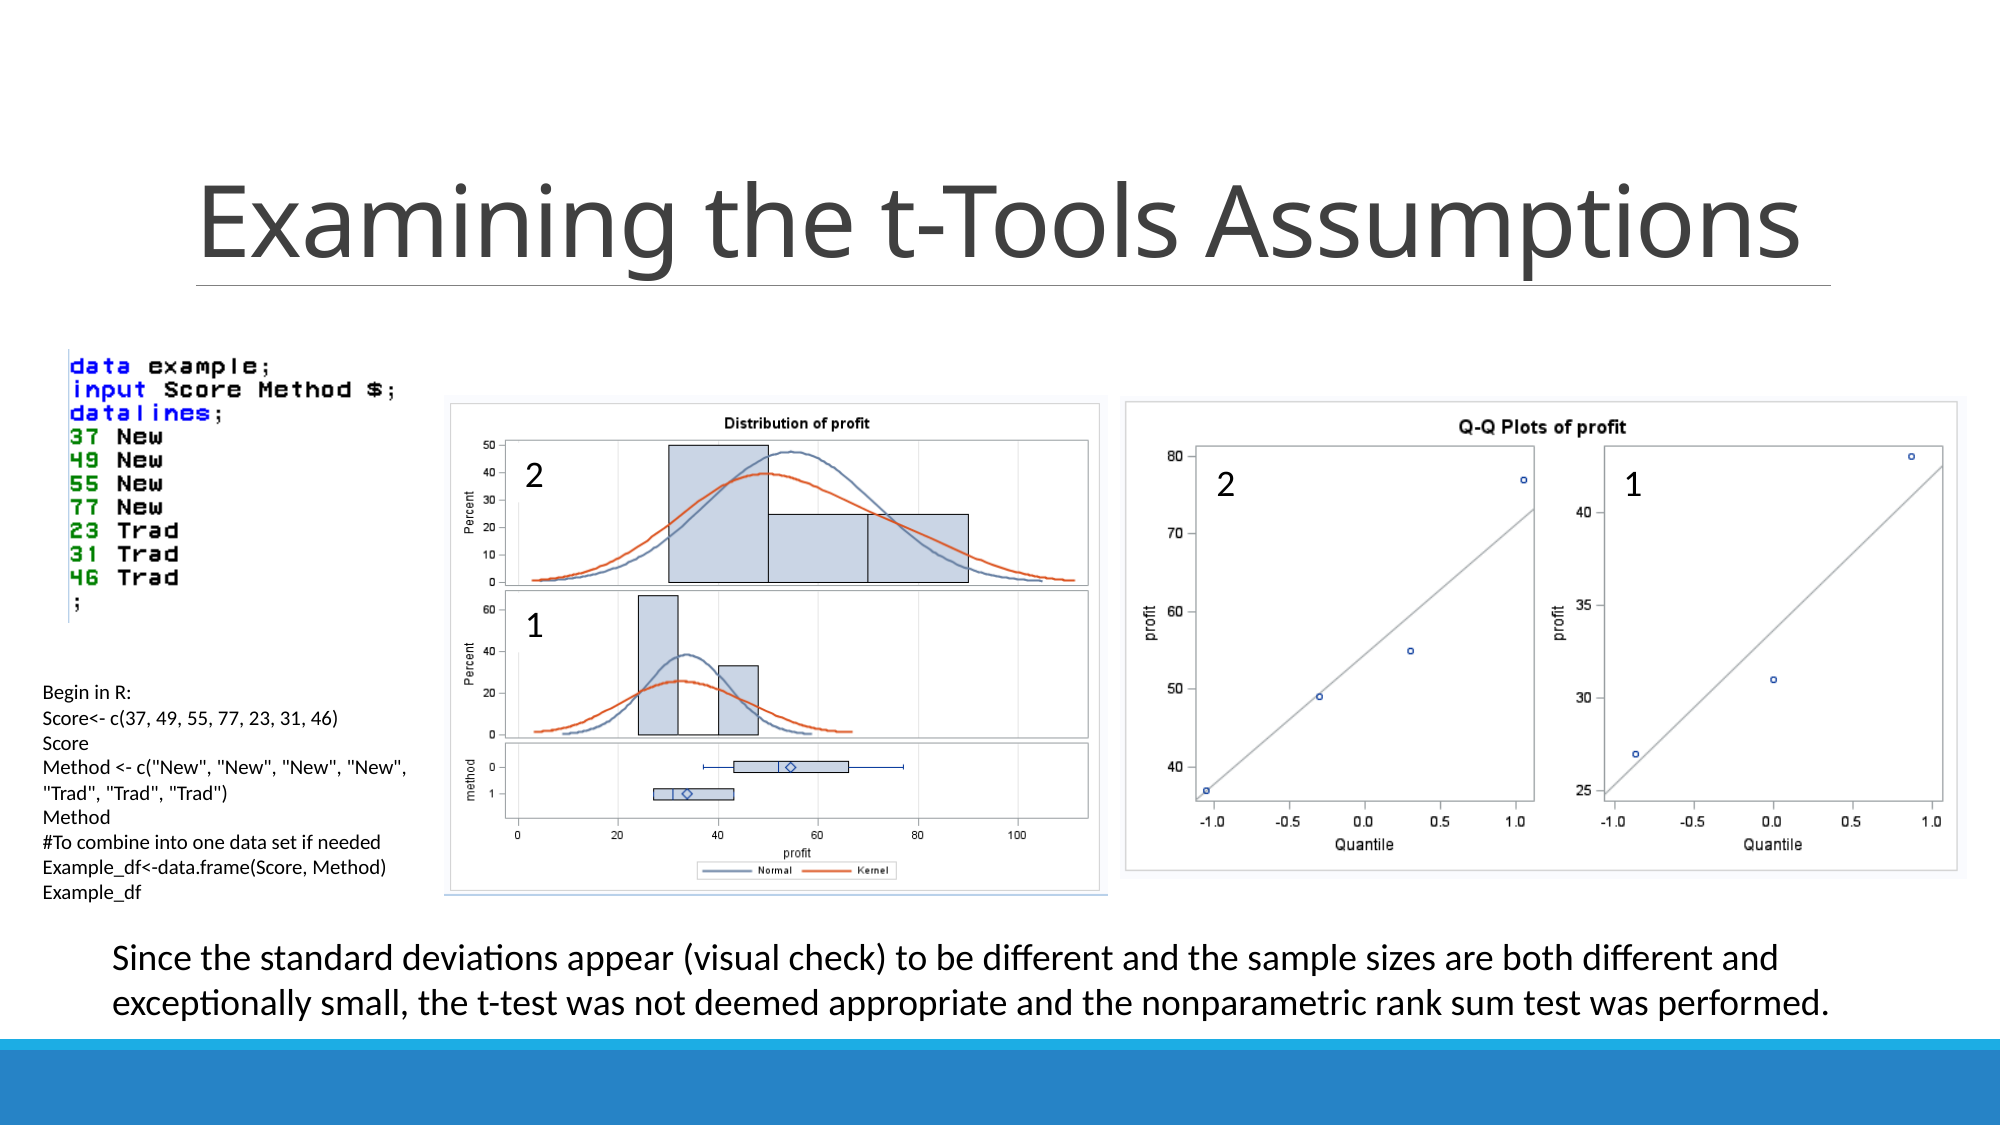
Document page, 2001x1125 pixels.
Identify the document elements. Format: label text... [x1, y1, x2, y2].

picture [1119, 396, 1968, 879]
text_box Begin in R: Score<- c(37, 49, 55, 77, 23, 31, 46) Score Method <- c("New", "New", "New", "New", "Trad", "Trad", "Trad") Method #To combine into one data set if needed Example_df<-data.frame(Score, Method) Example_df [27, 671, 444, 962]
picture [68, 349, 404, 624]
text_box Since the standard deviations appear (visual check) to be different and the sample sizes are both different and exceptionally small, the t-test was not deemed appropriate and the nonparametric rank sum test was performed. [97, 925, 1935, 1031]
title Examining the t-Tools Assumptions [180, 47, 1830, 285]
picture [443, 395, 1109, 897]
